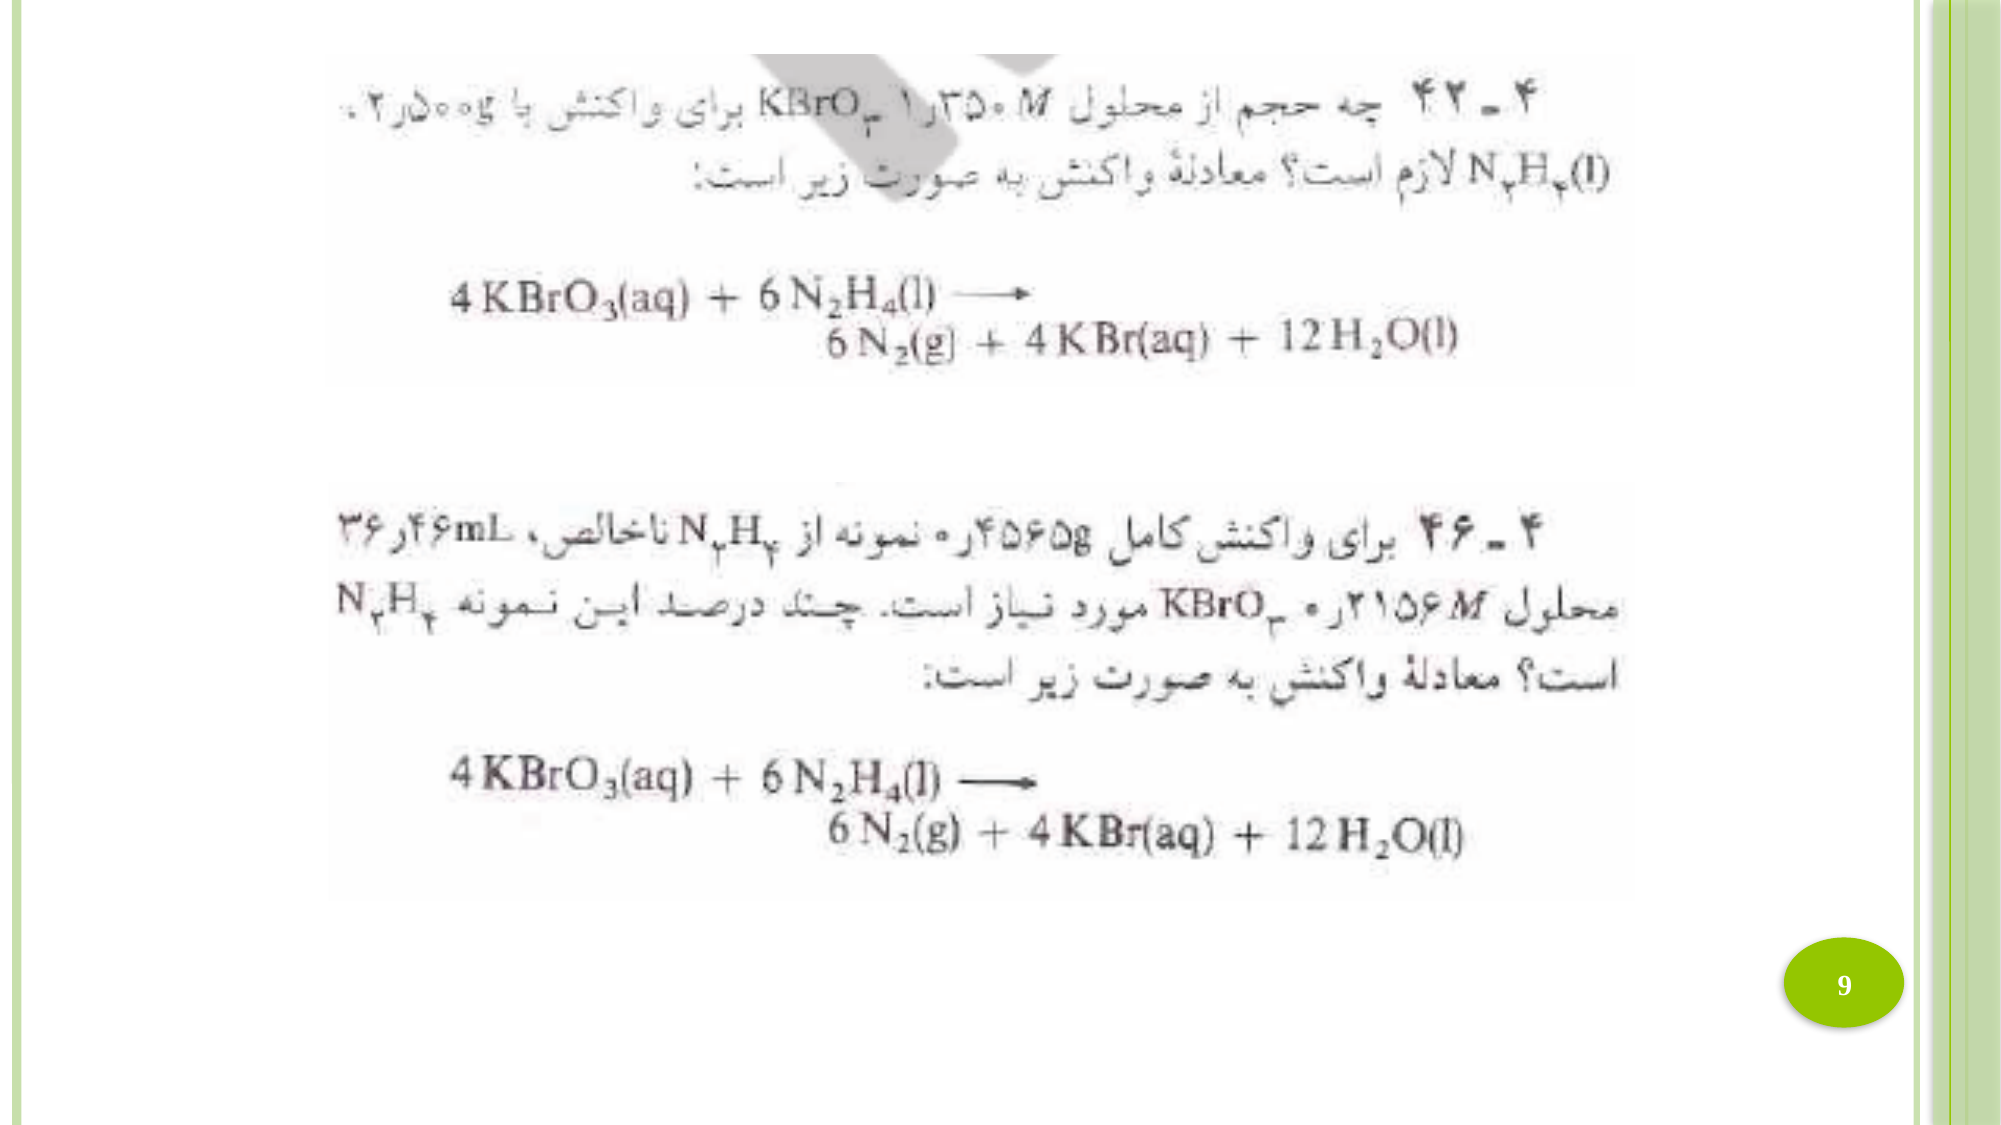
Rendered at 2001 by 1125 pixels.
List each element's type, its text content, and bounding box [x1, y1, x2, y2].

picture [327, 482, 1635, 901]
slide_number 9 [1778, 940, 1912, 1026]
picture [325, 54, 1635, 388]
